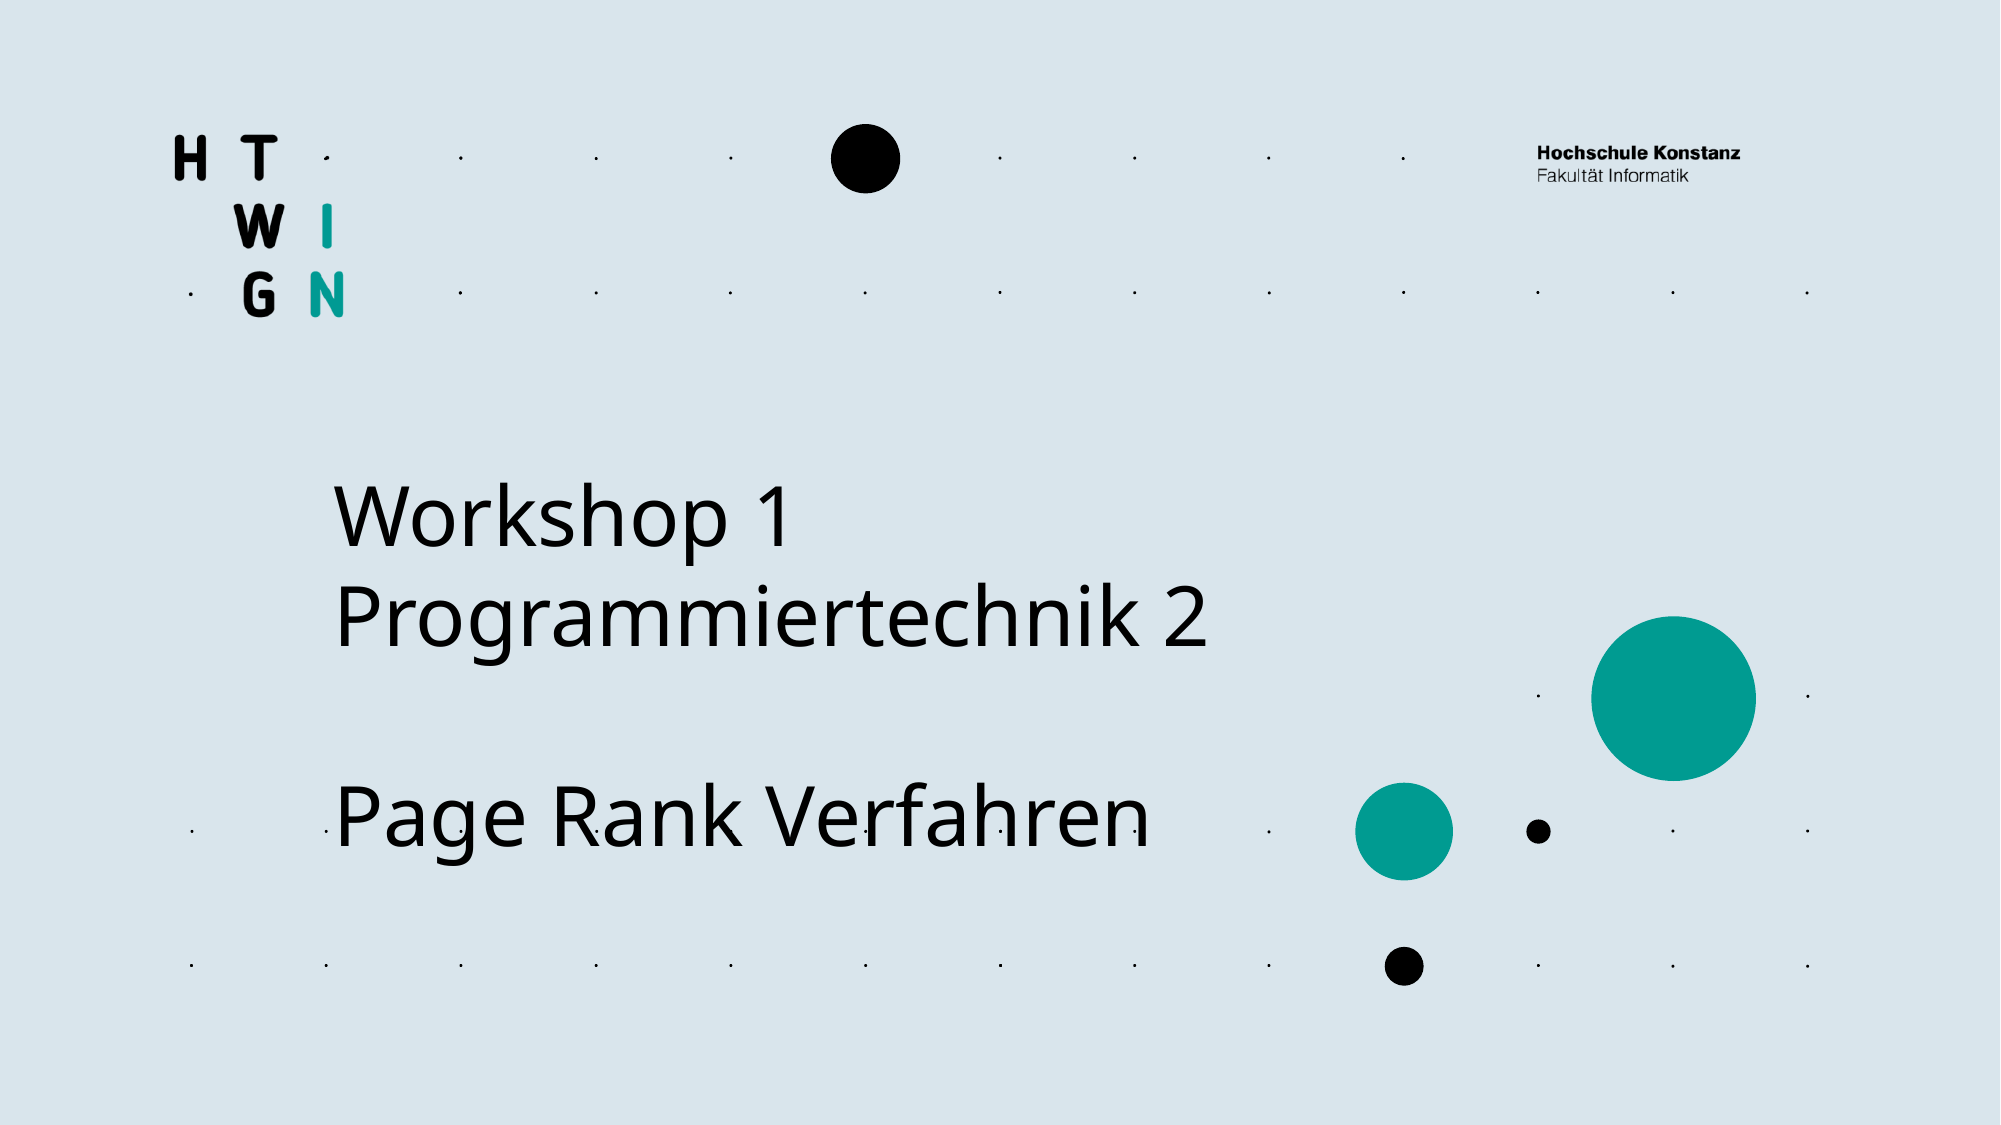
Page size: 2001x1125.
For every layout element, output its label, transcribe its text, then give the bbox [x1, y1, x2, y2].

picture [122, 89, 395, 362]
list Workshop 1 Programmiertechnik 2 Page Rank Verfahren [318, 455, 1551, 554]
picture [1469, 90, 1949, 364]
